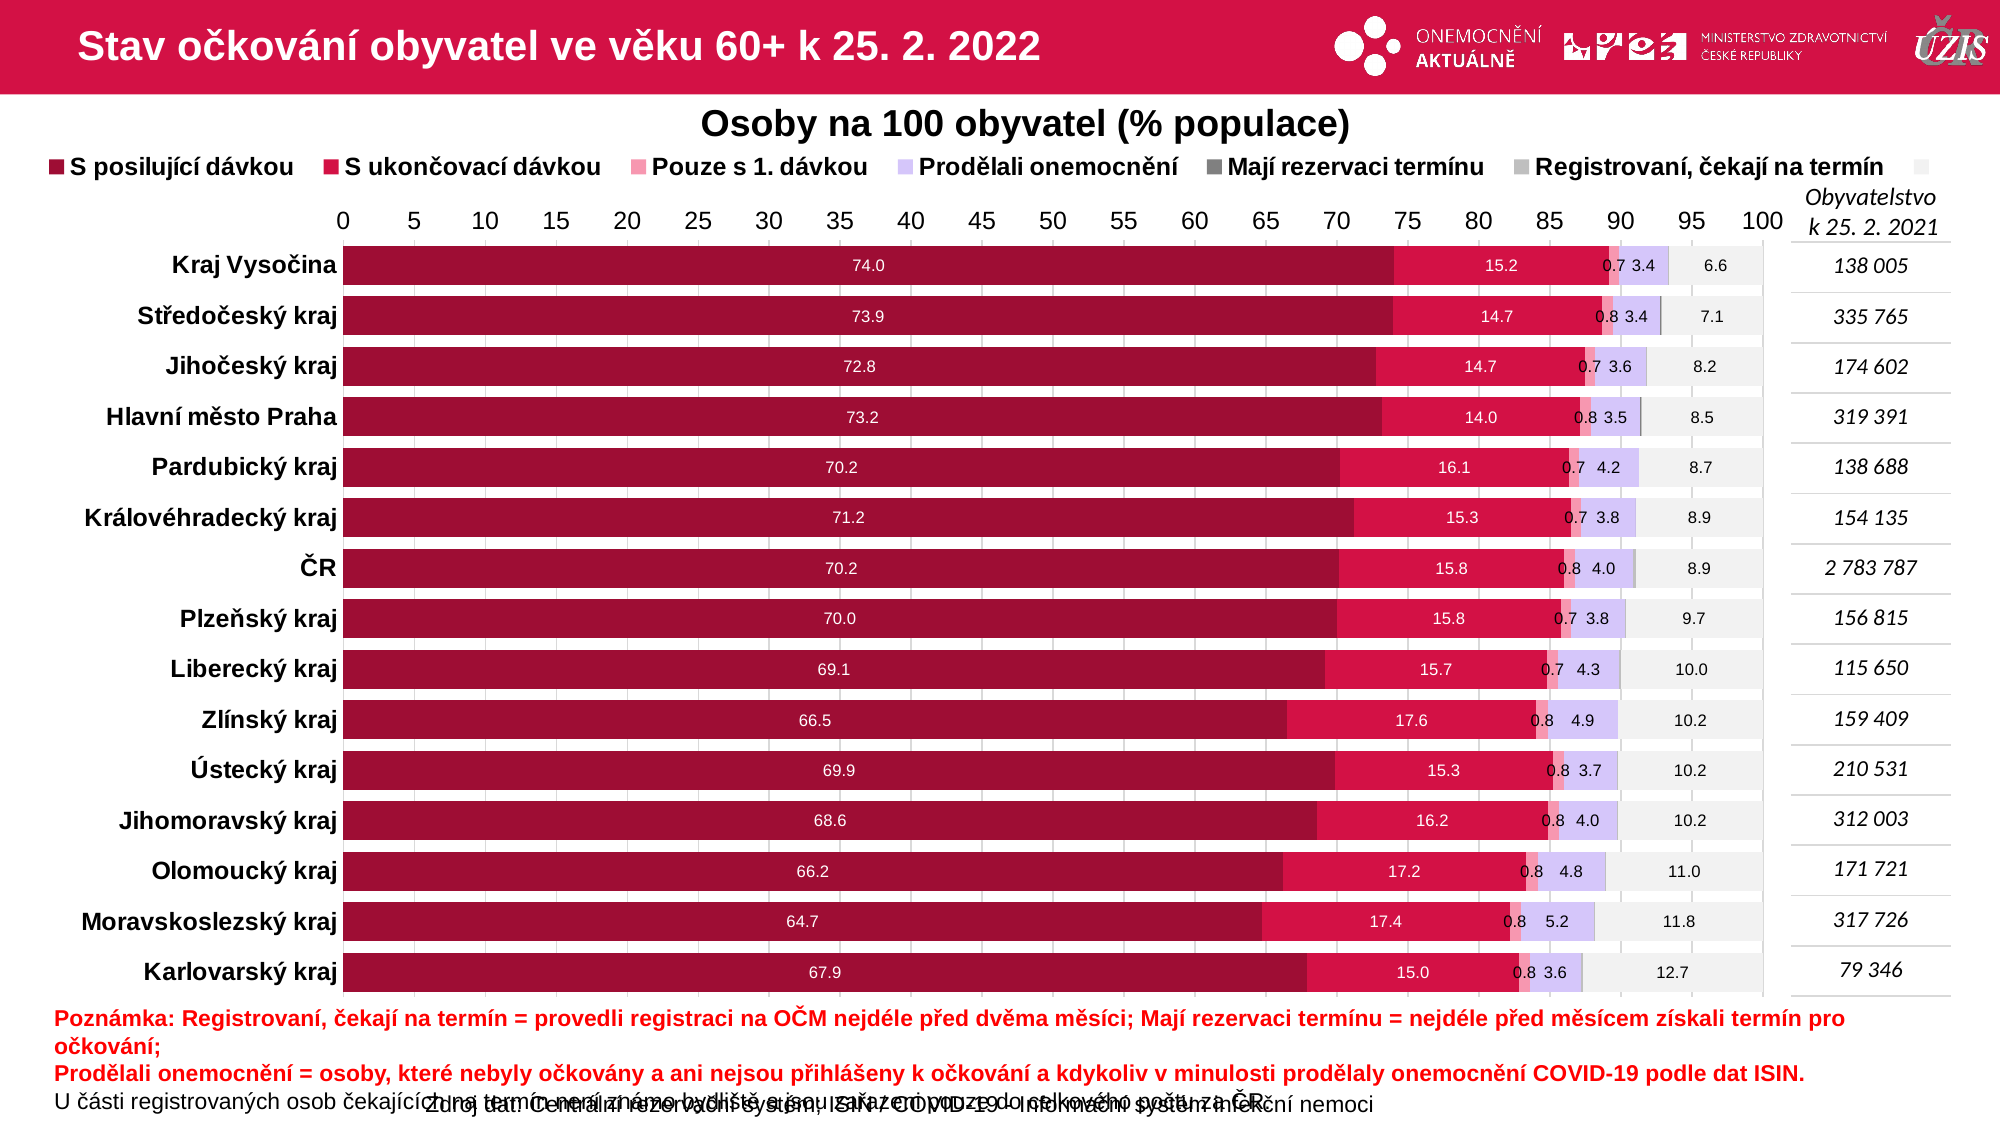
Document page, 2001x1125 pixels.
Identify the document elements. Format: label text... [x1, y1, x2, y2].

chart [21, 91, 1964, 1062]
picture [1915, 15, 1989, 66]
title Stav očkování obyvatel ve věku 60+ k 25. 2. 2022 [62, 0, 1144, 91]
picture [1334, 16, 1542, 76]
text_box Poznámka: Registrovaní, čekají na termín = provedli registraci na OČM nejdéle před dvěma měsíci; Mají rezervaci termínu = nejdéle před měsícem získali termín pro očkování; Prodělali onemocnění = osoby, které nebyly očkovány a ani nejsou přihlášeny k očkování a kdykoliv v minulosti prodělaly onemocnění COVID-19 podle dat ISIN. U části registrovaných osob čekajících na termín není známo bydliště a jsou zařazeni pouze do celkového počtu za ČR. [39, 1062, 1962, 1122]
picture [1563, 31, 1888, 60]
